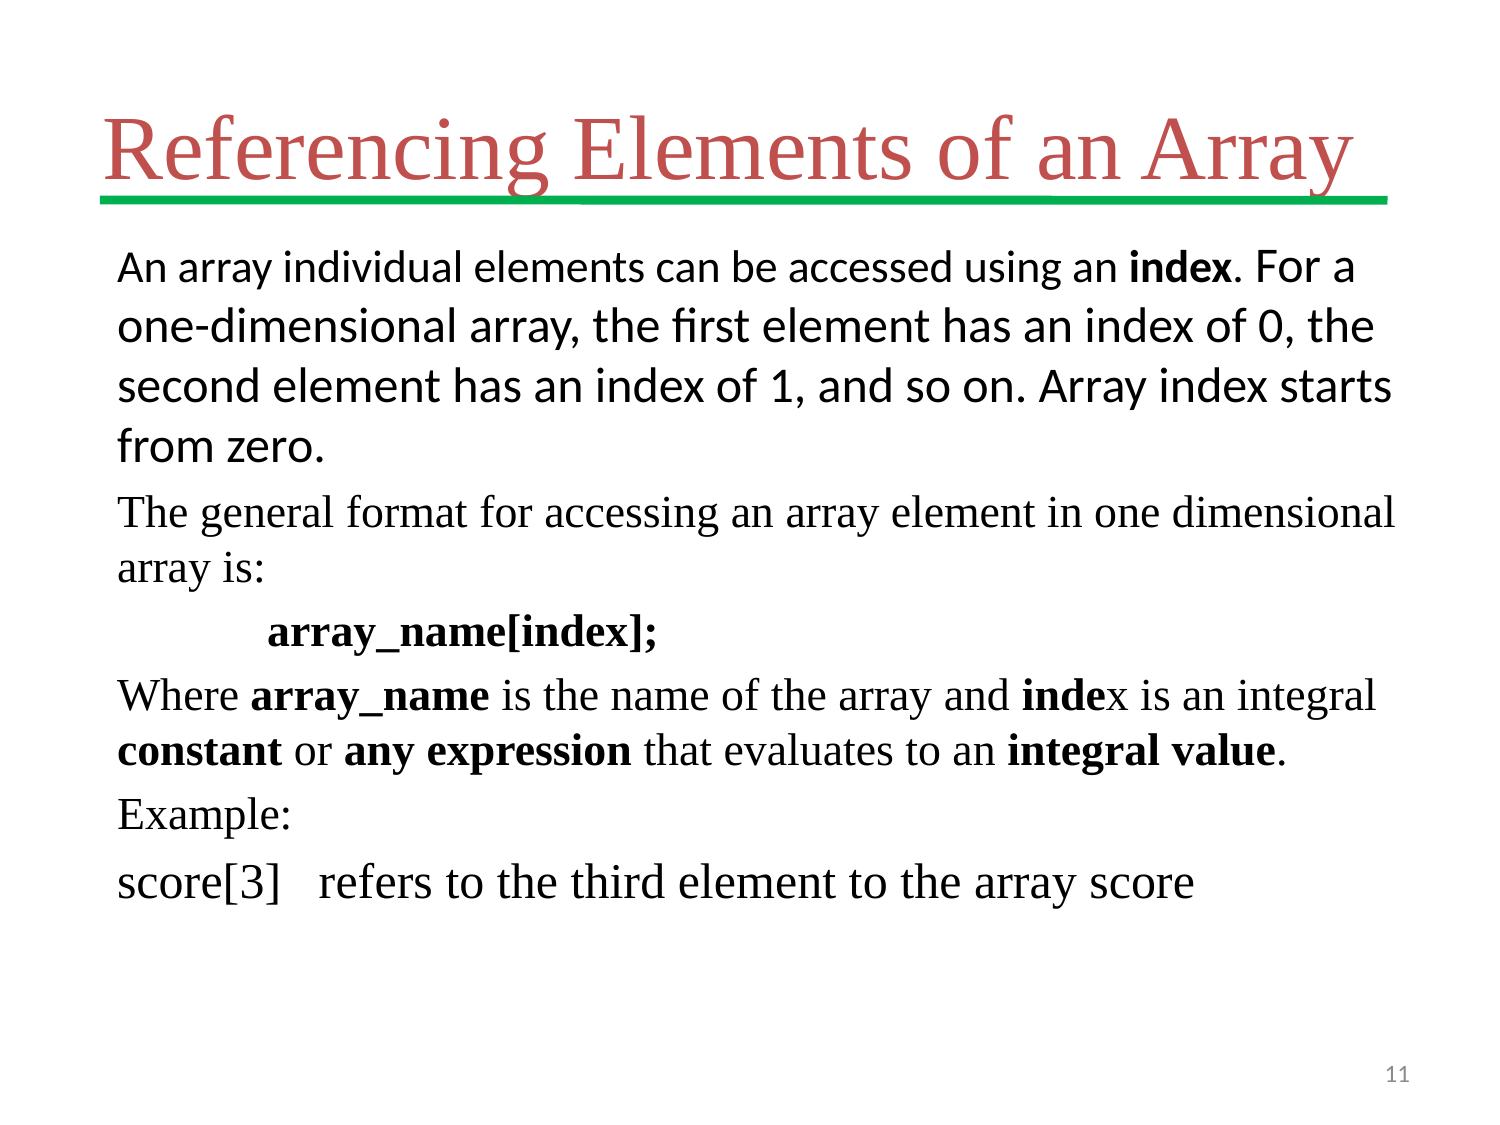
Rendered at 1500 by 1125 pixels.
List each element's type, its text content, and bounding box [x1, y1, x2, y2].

title Referencing Elements of an Array [86, 49, 1437, 237]
slide_number 11 [1074, 1042, 1425, 1103]
list An array individual elements can be accessed using an index. For a one-dimensional array, the first element has an index of 0, the second element has an index of 1, and so on. Array index starts from zero. The general format for accessing an array element in one dimensional array is: array_name[index]; Where array_name is the name of the array and index is an integral constant or any expression that evaluates to an integral value. Example: score[3] refers to the third element to the array score [101, 224, 1438, 1050]
